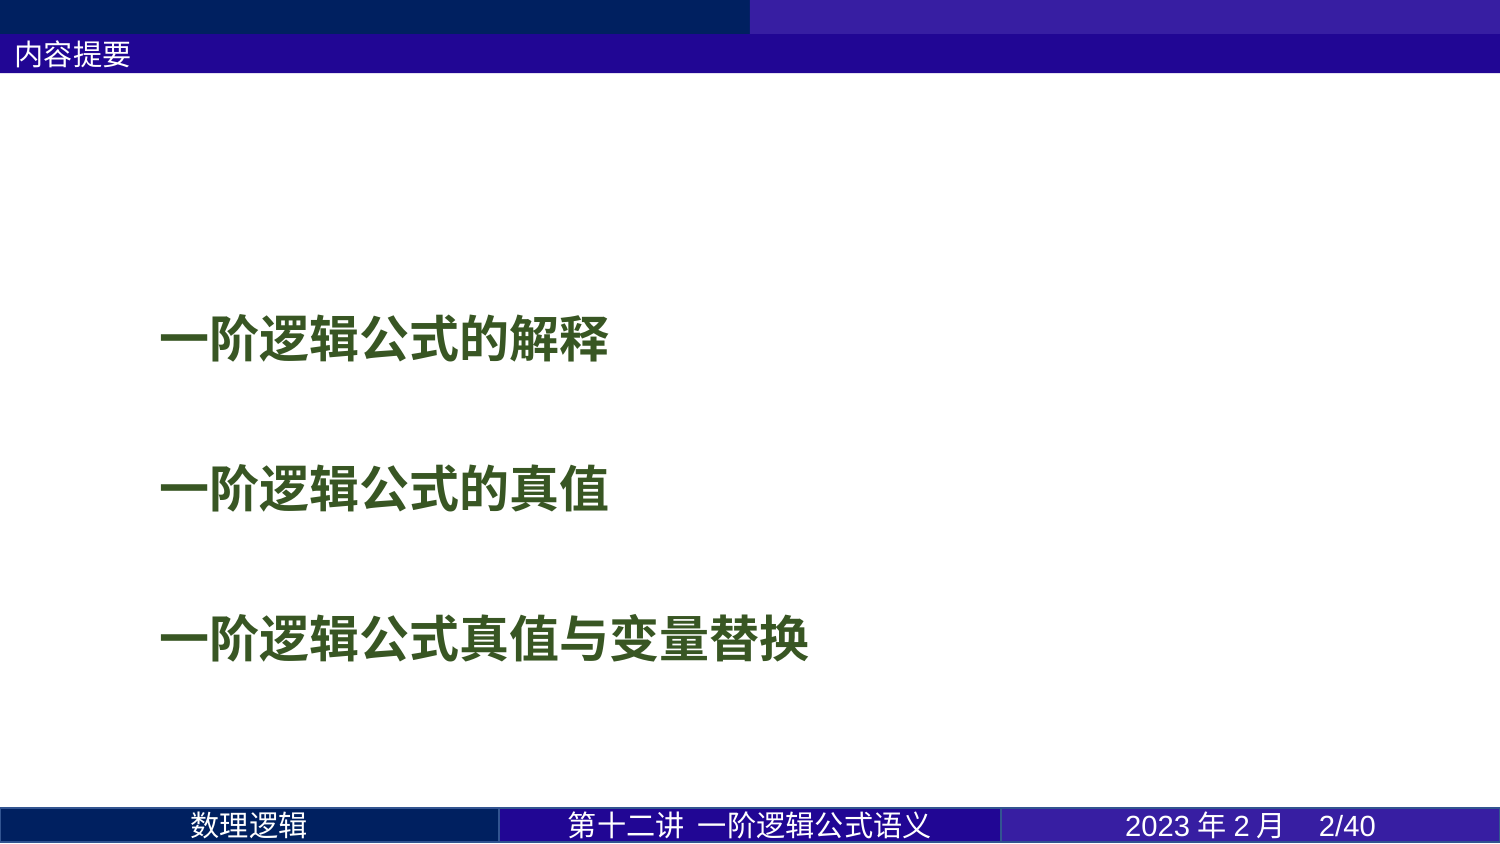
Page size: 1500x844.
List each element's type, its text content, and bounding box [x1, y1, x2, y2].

text_box 数理逻辑 [0, 807, 498, 843]
text_box 一阶逻辑公式的解释 一阶逻辑公式的真值 一阶逻辑公式真值与变量替换 [144, 210, 836, 675]
text_box [0, 0, 749, 35]
text_box 内容提要 [0, 35, 1500, 74]
text_box [749, 0, 1500, 35]
text_box 2023年2月 2/40 [1000, 807, 1500, 843]
text_box 第十二讲 一阶逻辑公式语义 [498, 807, 1000, 843]
